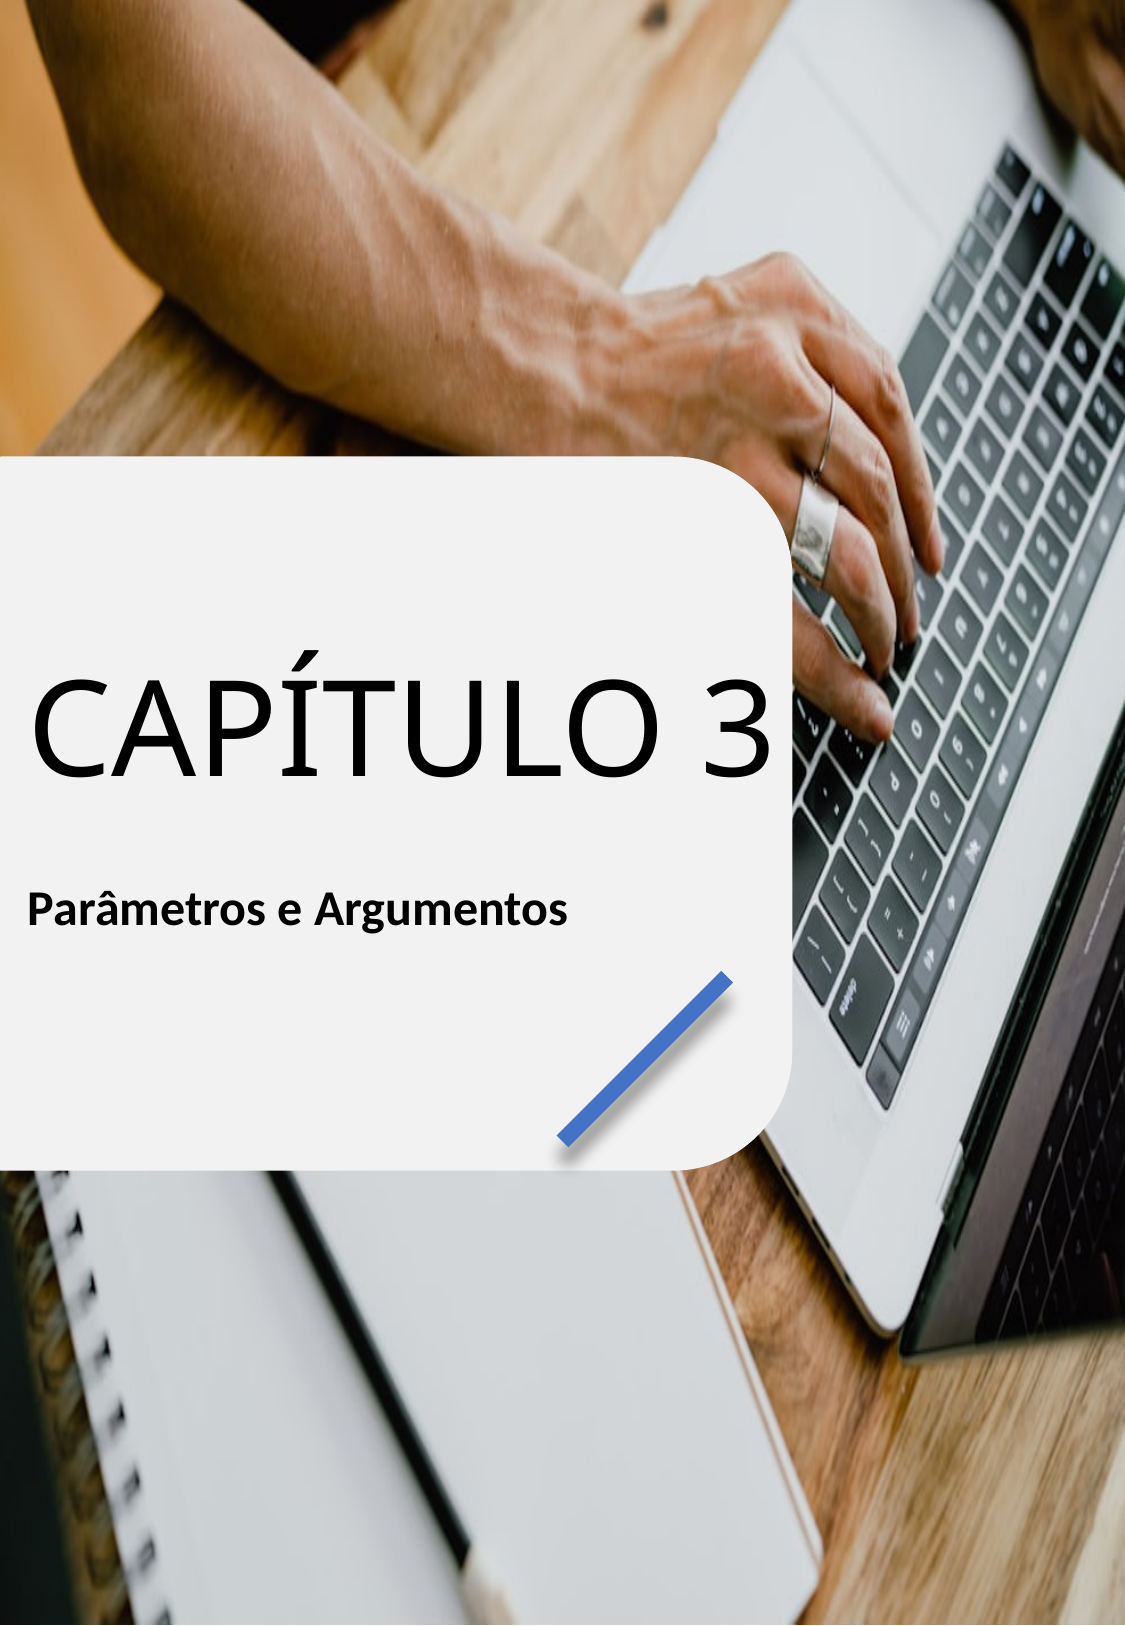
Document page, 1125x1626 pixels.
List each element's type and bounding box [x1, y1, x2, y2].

text_box [562, 976, 728, 1142]
picture [0, 0, 1125, 1625]
